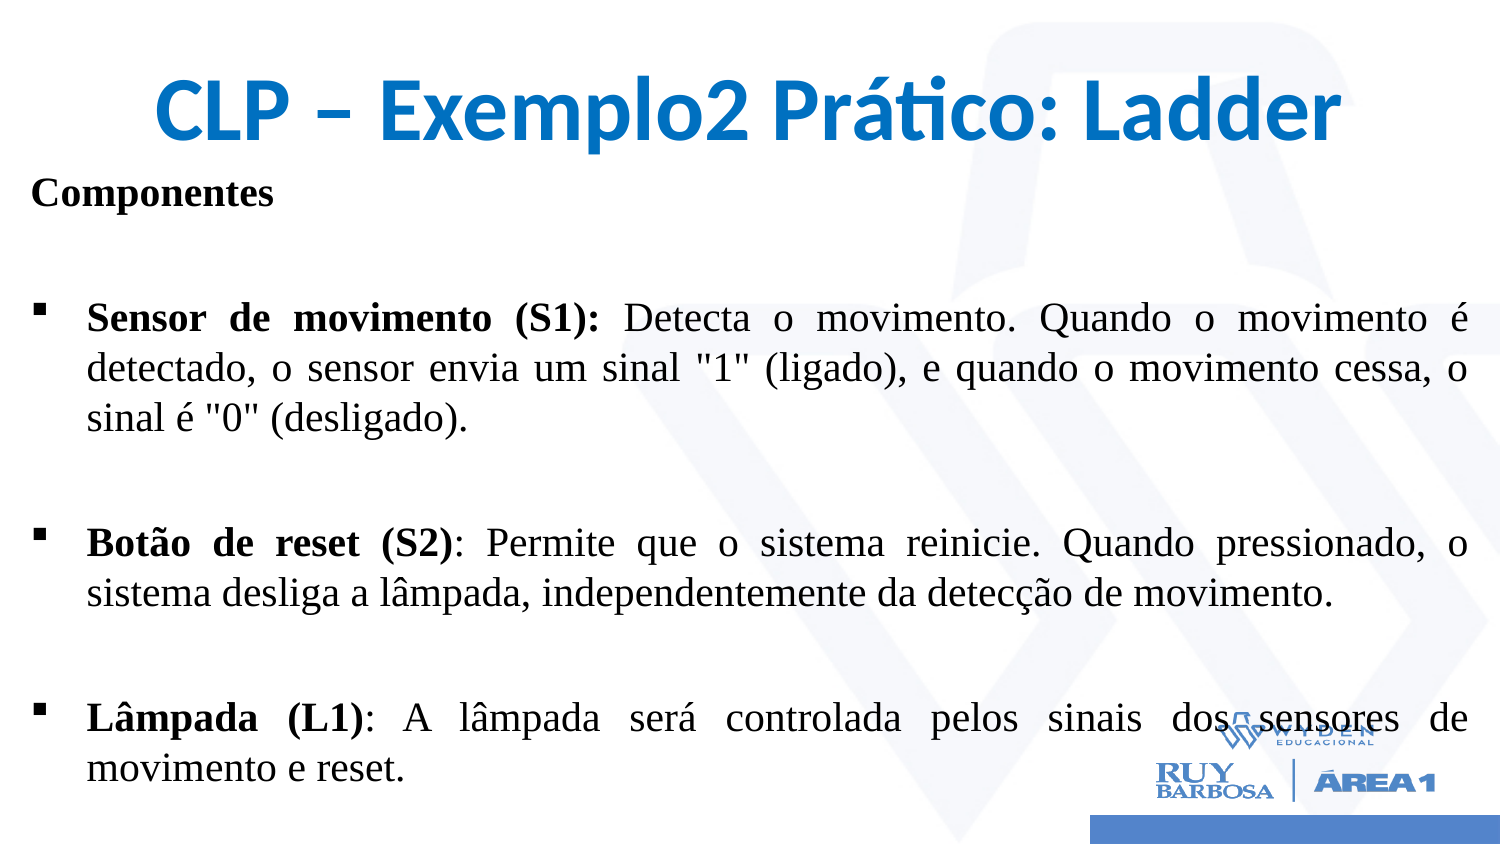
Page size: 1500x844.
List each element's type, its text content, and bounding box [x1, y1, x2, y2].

picture [0, 0, 1500, 844]
list Componentes Sensor de movimento (S1): Detecta o movimento. Quando o movimento é detectado, o sensor envia um sinal "1" (ligado), e quando o movimento cessa, o sinal é "0" (desligado). Botão de reset (S2): Permite que o sistema reinicie. Quando pressionado, o sistema desliga a lâmpada, independentemente da detecção de movimento. Lâmpada (L1): A lâmpada será controlada pelos sinais dos sensores de movimento e reset. [22, 156, 1478, 813]
title CLP – Exemplo2 Prático: Ladder [74, 33, 1426, 156]
